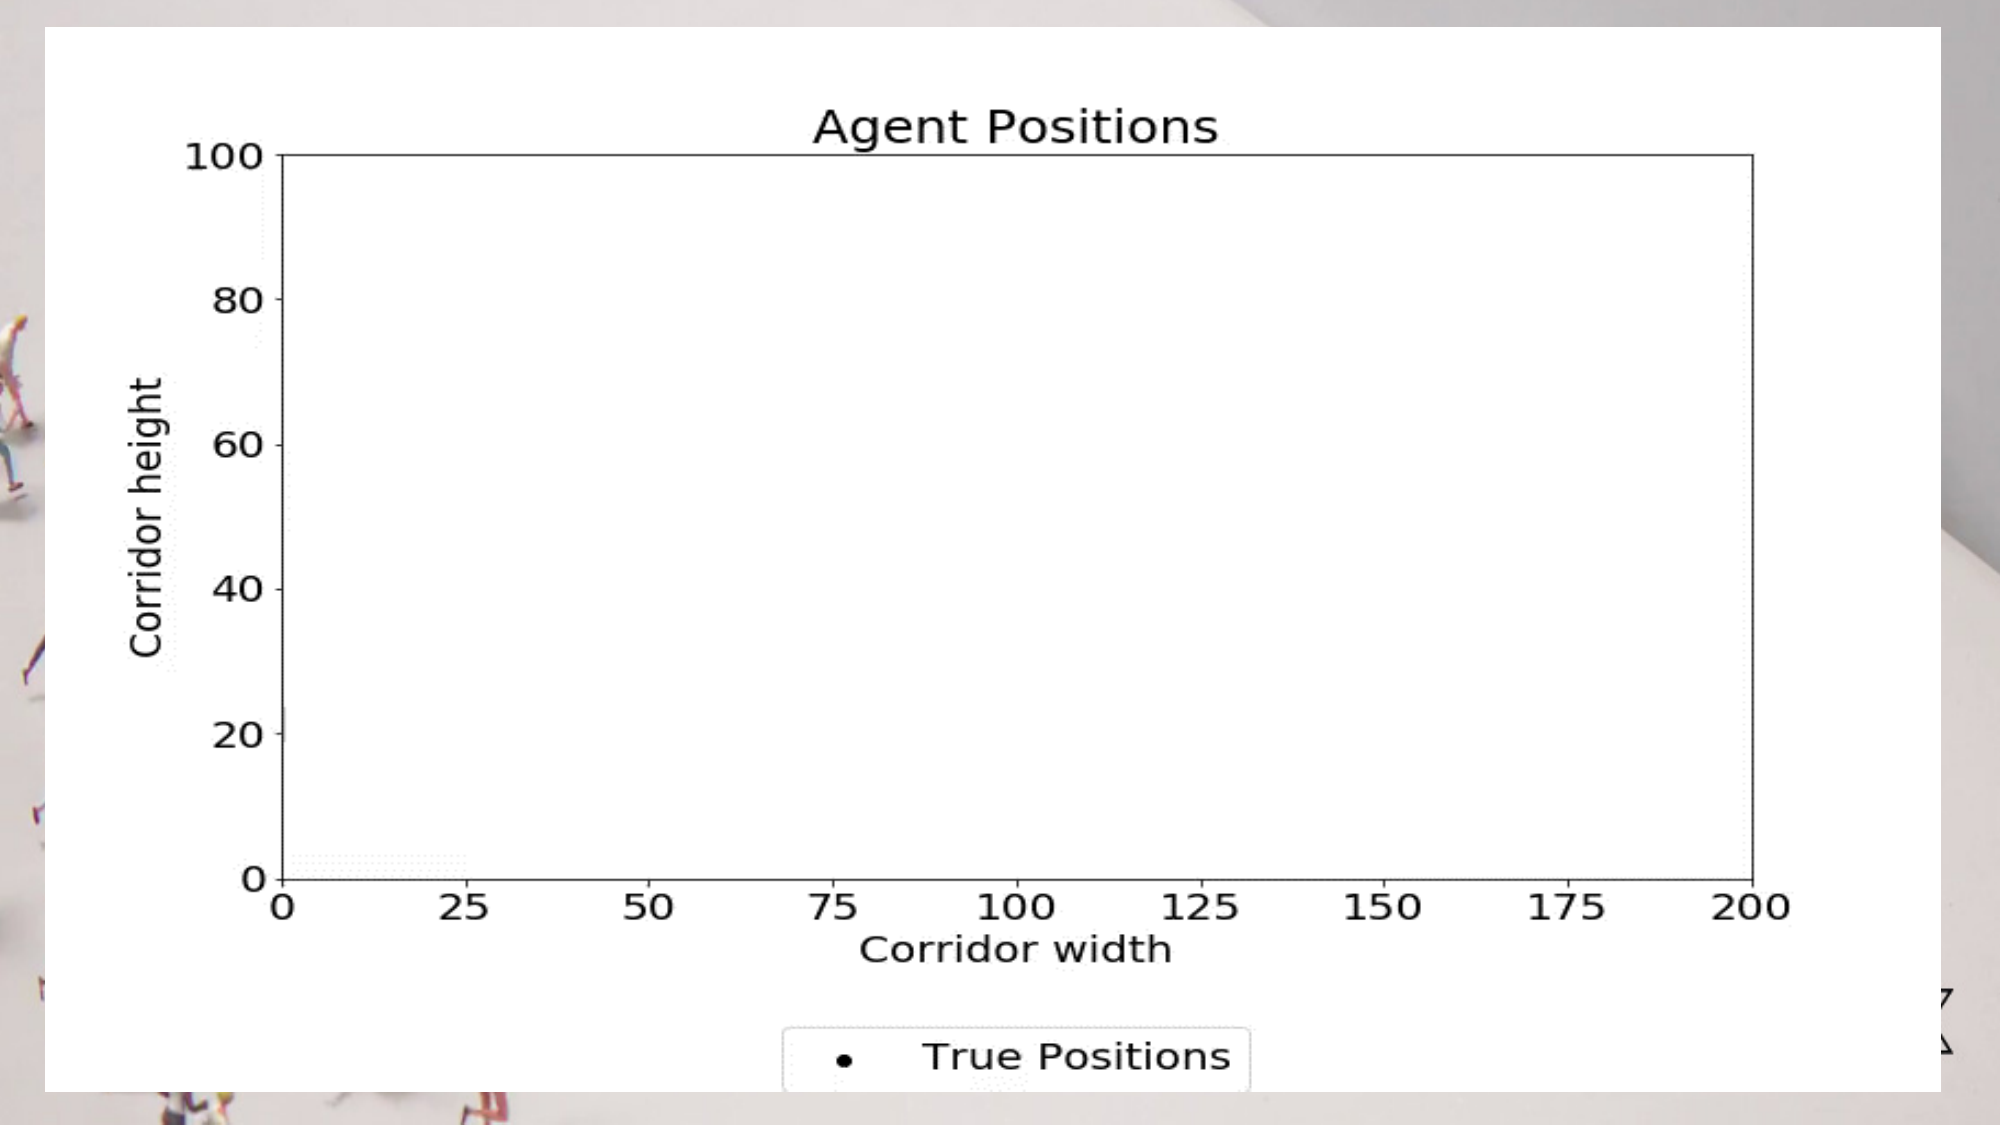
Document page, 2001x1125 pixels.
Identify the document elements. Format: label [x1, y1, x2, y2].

picture [0, 0, 2000, 1125]
list [44, 26, 1942, 1093]
